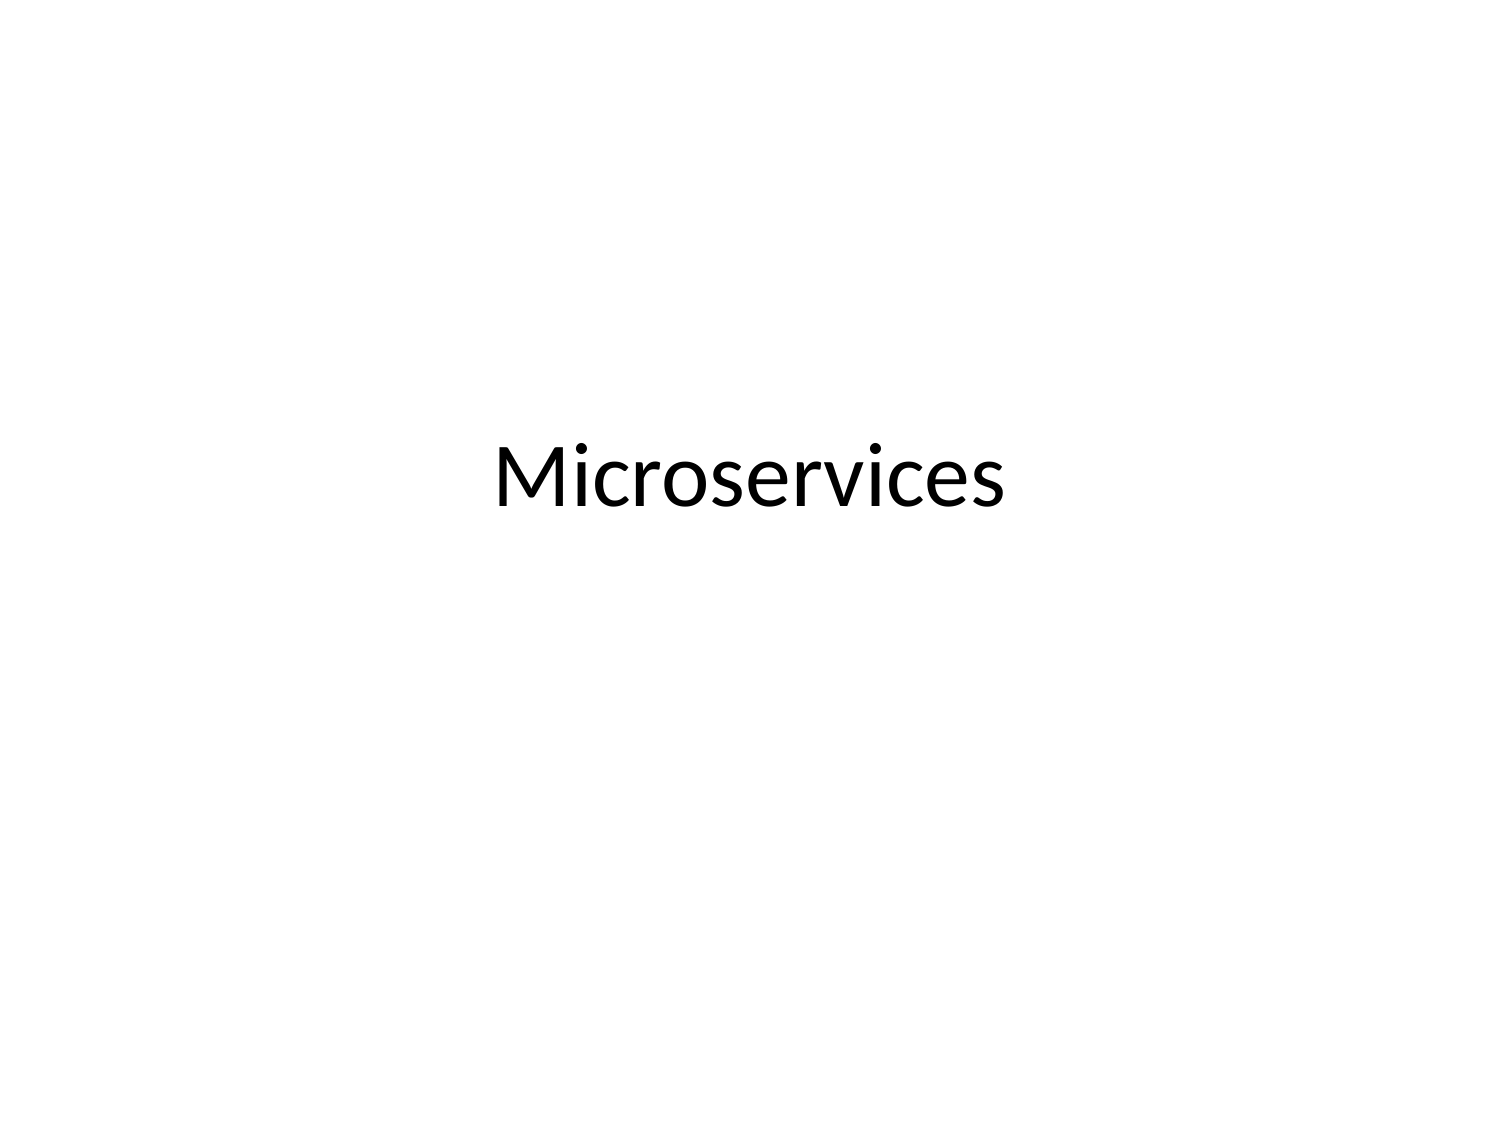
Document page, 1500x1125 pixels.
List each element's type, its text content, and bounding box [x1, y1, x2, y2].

title Microservices [112, 349, 1388, 591]
